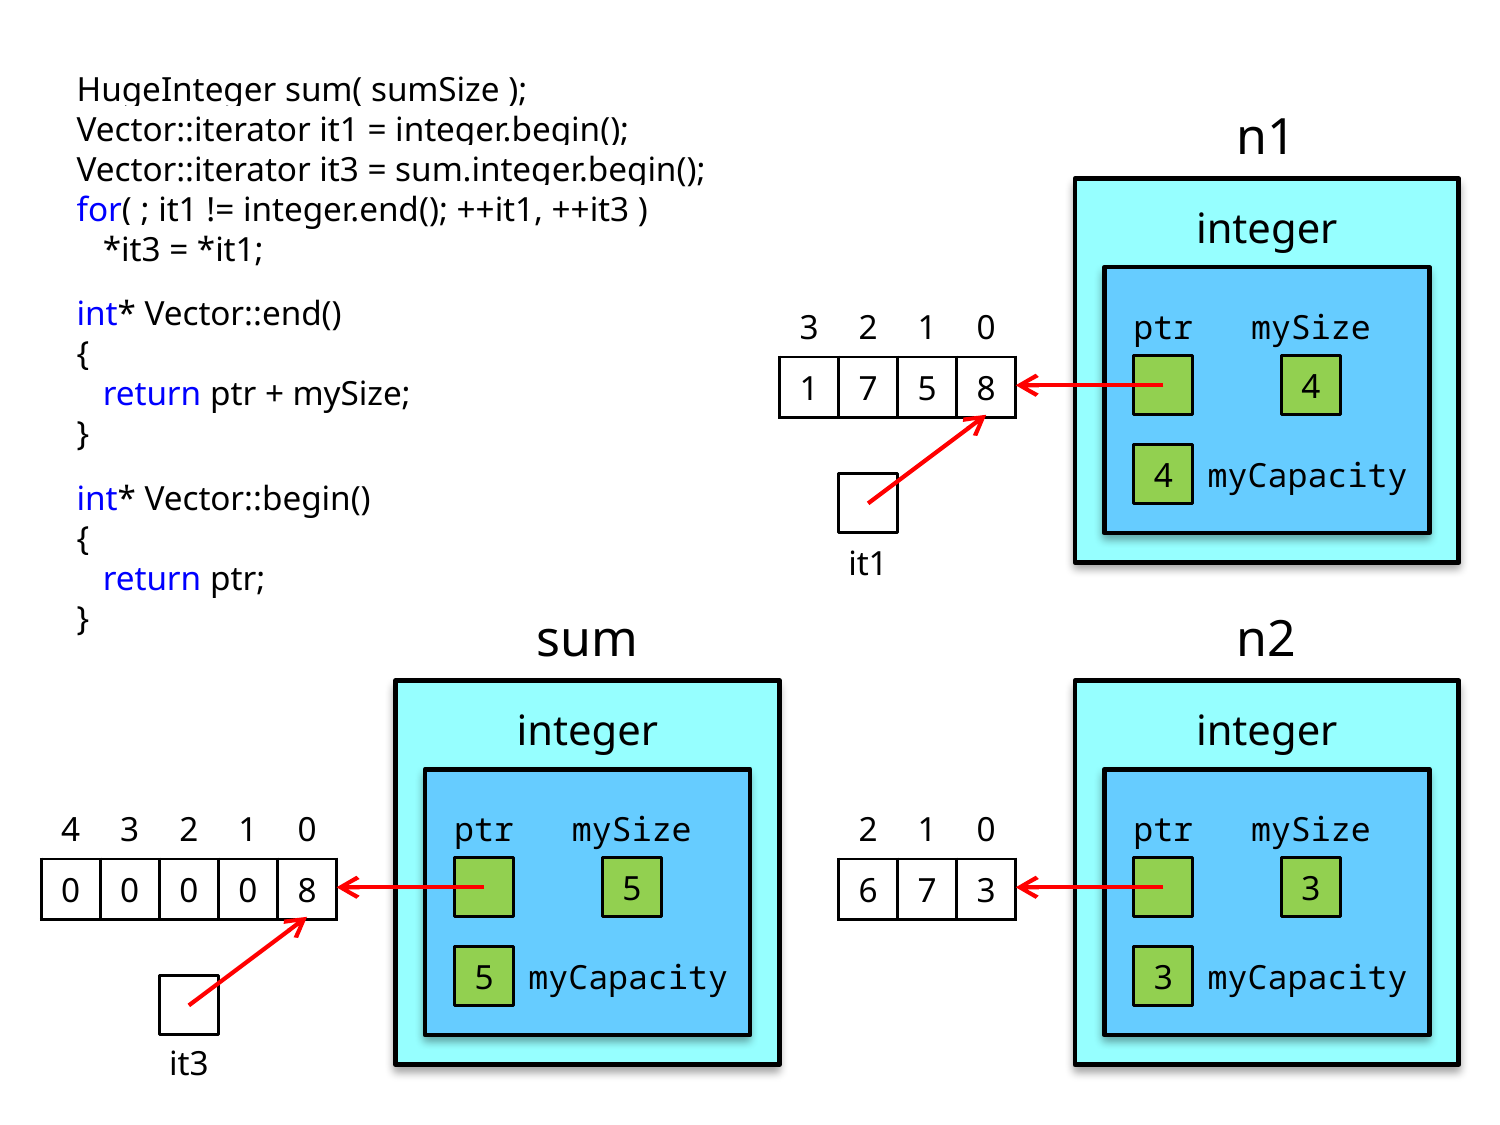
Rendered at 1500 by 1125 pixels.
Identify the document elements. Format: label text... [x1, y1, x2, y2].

text_box integer [1163, 178, 1371, 266]
text_box it1 [808, 532, 928, 592]
table_cell 6 [840, 860, 896, 918]
text_box ptr [1104, 296, 1222, 356]
text_box [1104, 769, 1430, 1036]
table_cell 0 [43, 860, 99, 918]
text_box ptr [425, 798, 543, 858]
table_header 2 [839, 297, 898, 356]
text_box [1095, 273, 1432, 542]
text_box [395, 680, 780, 1065]
table_header 0 [277, 799, 336, 858]
text_box [1132, 856, 1195, 919]
text_box [1074, 178, 1459, 563]
text_box [1074, 680, 1459, 1065]
text_box mySize [543, 798, 721, 858]
table_cell 5 [899, 358, 955, 413]
text_box myCapacity [1192, 946, 1430, 1006]
text_box it3 [129, 1034, 248, 1094]
text_box 5 [600, 858, 663, 919]
text_box 3 [1279, 858, 1343, 919]
table_header 2 [159, 799, 218, 858]
text_box integer [1163, 680, 1371, 768]
text_box myCapacity [513, 946, 750, 1006]
text_box 3 [1132, 944, 1195, 1007]
text_box [395, 773, 755, 1044]
table_cell 0 [102, 860, 158, 918]
table_header 0 [957, 297, 1016, 356]
table_header 0 [957, 799, 1016, 858]
text_box myCapacity [1192, 444, 1430, 504]
table_header 1 [898, 297, 957, 356]
text_box n2 [1192, 591, 1341, 681]
text_box ptr [1104, 798, 1222, 858]
table_header 3 [100, 799, 159, 858]
list HugeInteger sum( sumSize ); Vector::iterator it1 = integer.begin(); Vector::iterator it3 = sum.integer.begin(); for( ; it1 != integer.end(); ++it1, ++it3 ) *it3 = *it1; int* Vector::end() { return ptr + mySize; } int* Vector::begin() { return ptr; } [70, 60, 957, 652]
table_cell 8 [279, 860, 335, 918]
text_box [188, 916, 308, 1006]
text_box n1 [1192, 89, 1341, 179]
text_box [867, 414, 987, 504]
text_box mySize [1222, 798, 1400, 858]
text_box sum [513, 591, 662, 681]
text_box 4 [1132, 442, 1195, 505]
table_cell 0 [220, 860, 276, 915]
text_box [1104, 267, 1430, 533]
table_header 2 [839, 799, 898, 858]
table_header 3 [780, 297, 839, 356]
text_box [1074, 775, 1432, 1044]
text_box [425, 769, 751, 1036]
table_cell 0 [161, 860, 217, 918]
text_box [1132, 354, 1195, 417]
table_cell 1 [781, 358, 837, 416]
table_header 4 [41, 799, 100, 858]
text_box [157, 974, 220, 1034]
text_box 4 [1279, 356, 1343, 417]
text_box [836, 472, 900, 532]
text_box integer [484, 680, 691, 768]
table_cell 8 [958, 358, 1014, 416]
text_box [453, 856, 516, 919]
table_header 1 [218, 799, 277, 858]
table_cell 7 [899, 860, 955, 918]
text_box 5 [453, 944, 516, 1007]
table_cell 7 [840, 358, 896, 416]
table_header 1 [898, 799, 957, 858]
text_box mySize [1222, 296, 1400, 356]
table_cell 3 [958, 860, 1014, 918]
